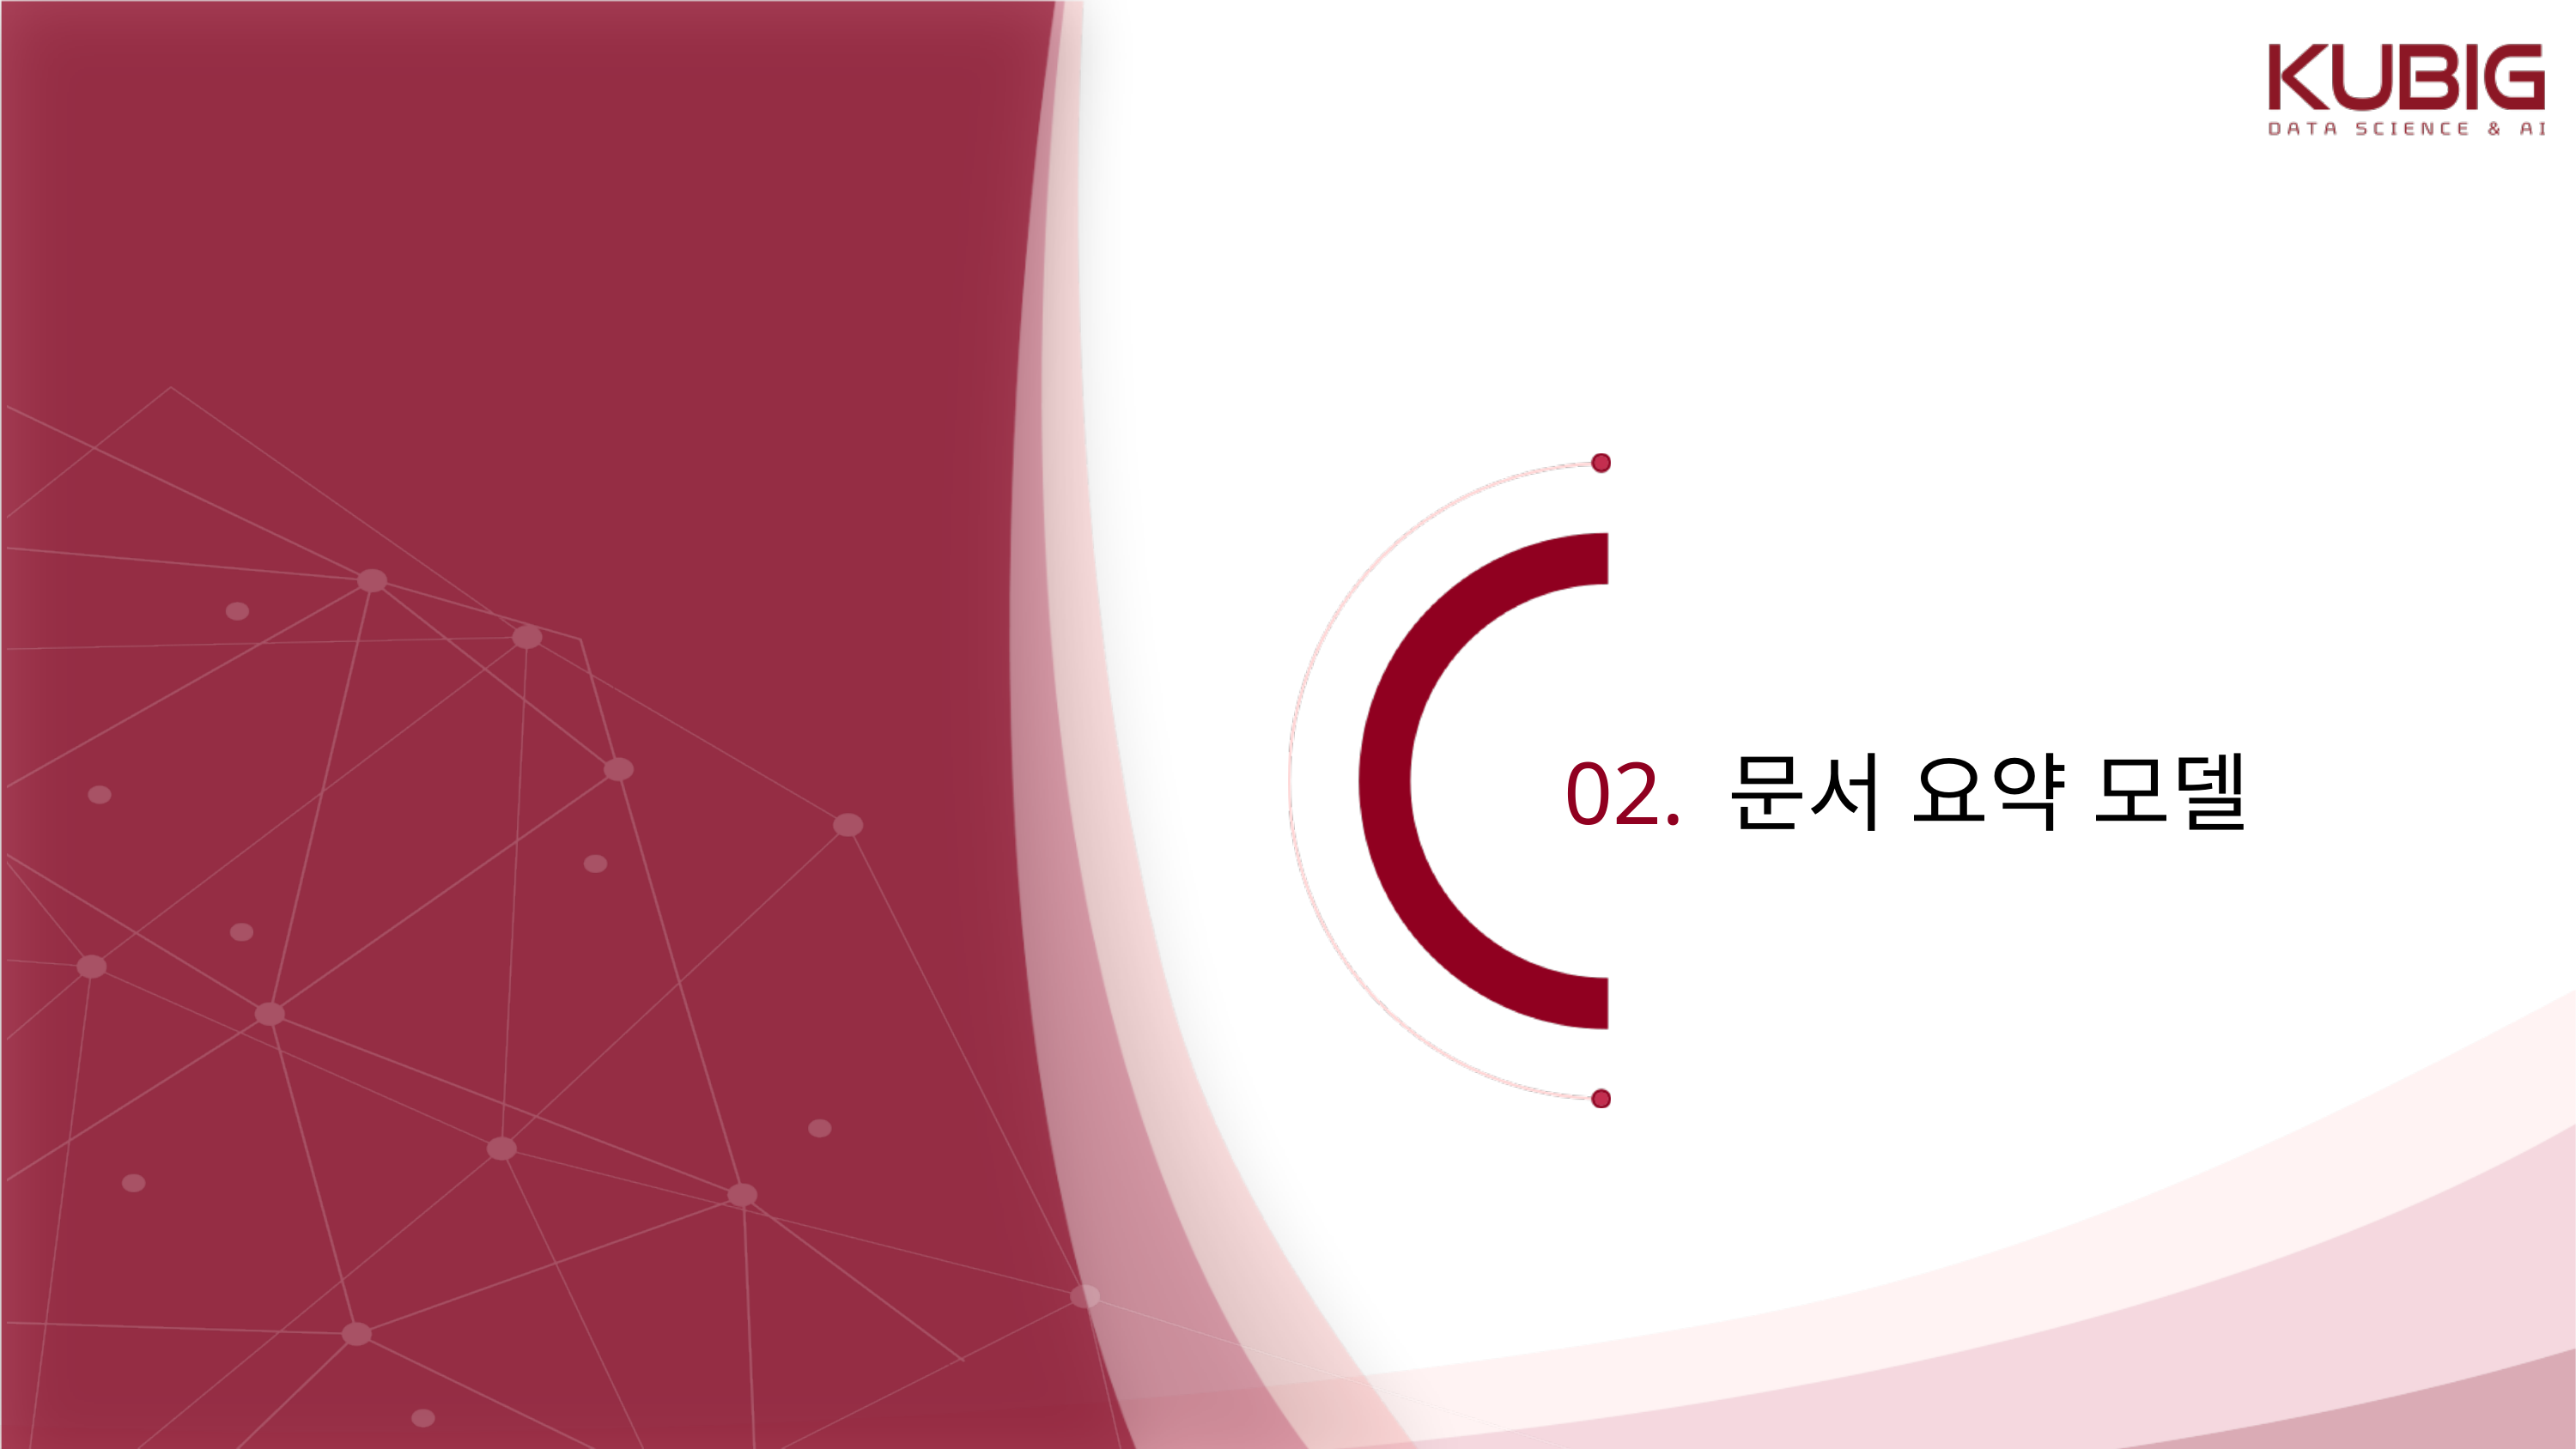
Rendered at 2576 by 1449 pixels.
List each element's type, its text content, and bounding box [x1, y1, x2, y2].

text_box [7, 386, 1571, 1449]
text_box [0, 0, 2151, 1449]
text_box 02. 문서 요약 모델 [2157, 731, 2437, 848]
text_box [1287, 452, 1611, 1108]
picture [2151, 989, 2576, 1449]
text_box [2267, 42, 2549, 137]
